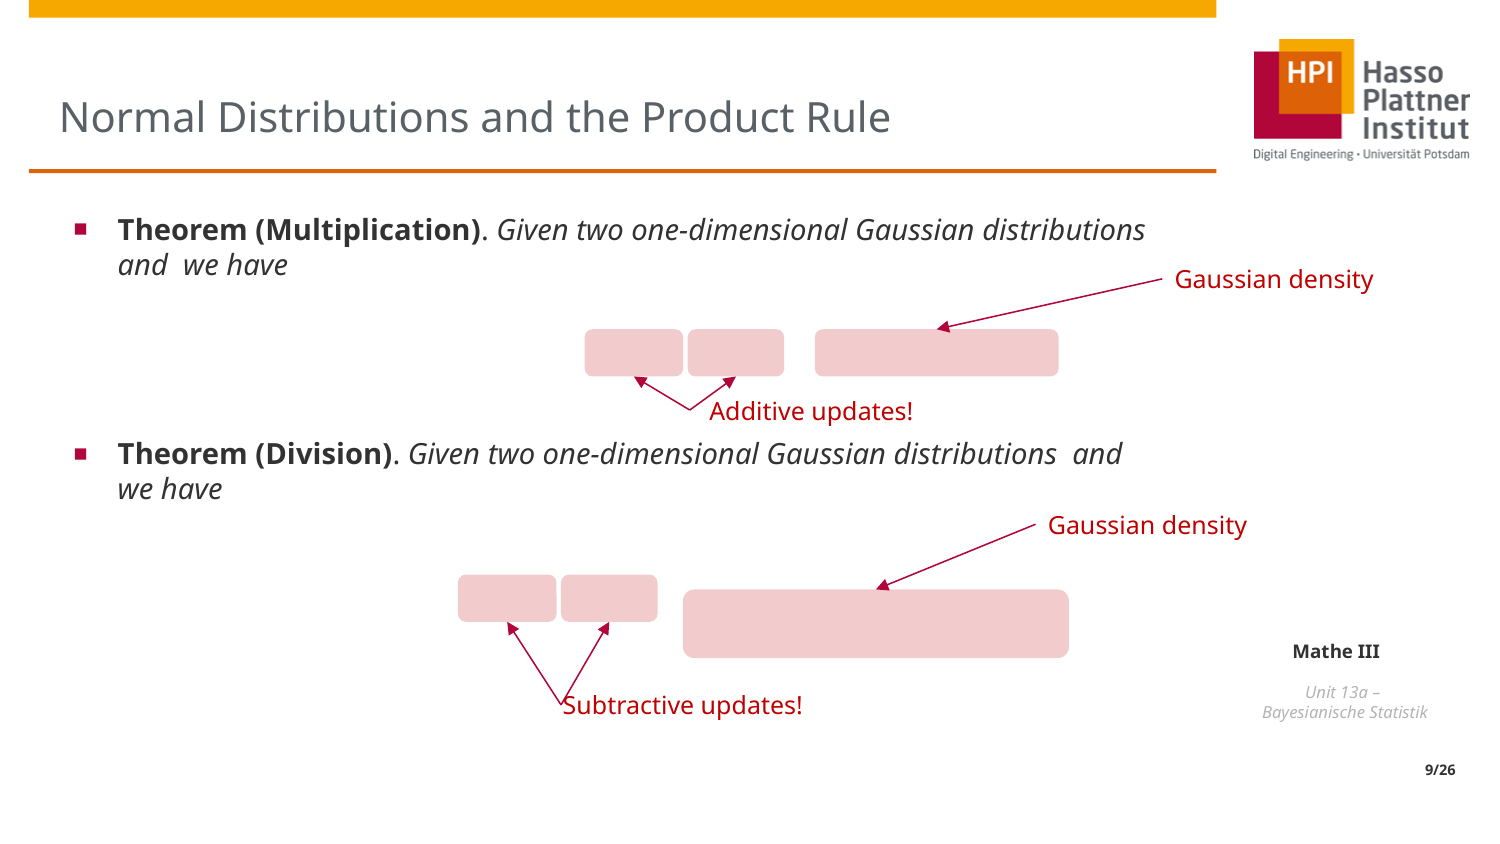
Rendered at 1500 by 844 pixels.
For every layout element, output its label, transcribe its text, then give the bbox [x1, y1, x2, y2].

text_box [455, 572, 559, 624]
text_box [875, 524, 1036, 590]
picture [1254, 39, 1470, 161]
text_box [633, 376, 687, 411]
text_box Subtractive updates! [561, 687, 805, 723]
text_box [689, 376, 737, 411]
text_box Gaussian density [1035, 506, 1260, 542]
text_box Gaussian density [1162, 261, 1387, 297]
title Normal Distributions and the Product Rule [58, 17, 1187, 170]
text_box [506, 621, 559, 706]
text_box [936, 278, 1163, 330]
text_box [560, 621, 610, 706]
text_box Additive updates! [689, 392, 934, 428]
text_box [558, 572, 660, 624]
text_box [680, 587, 1072, 661]
text_box [582, 327, 685, 379]
text_box [685, 327, 787, 379]
text_box [812, 327, 1061, 379]
